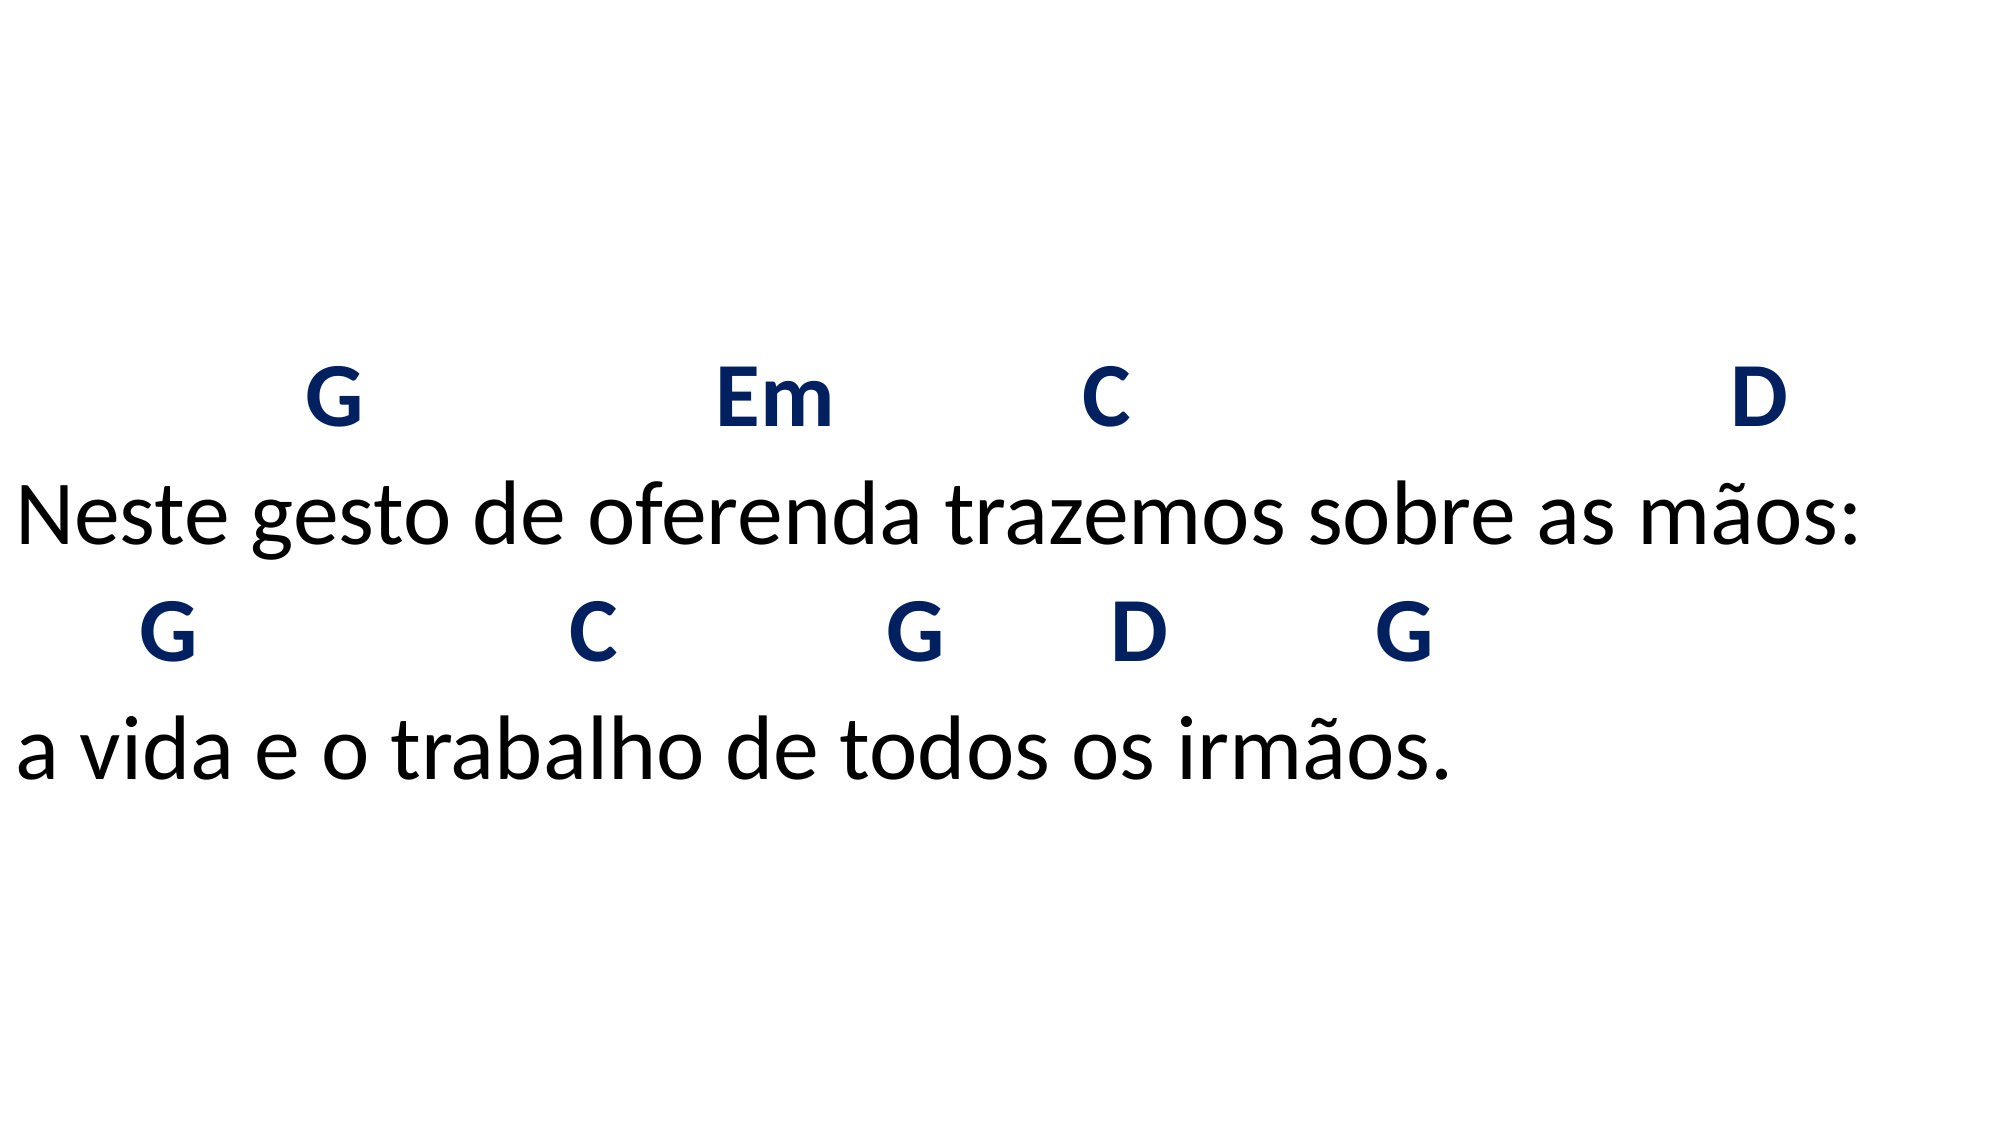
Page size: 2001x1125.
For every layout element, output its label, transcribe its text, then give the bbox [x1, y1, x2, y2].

title G Em C D Neste gesto de oferenda trazemos sobre as mãos: G C G D G a vida e o trabalho de todos os irmãos. [0, 0, 2000, 1125]
